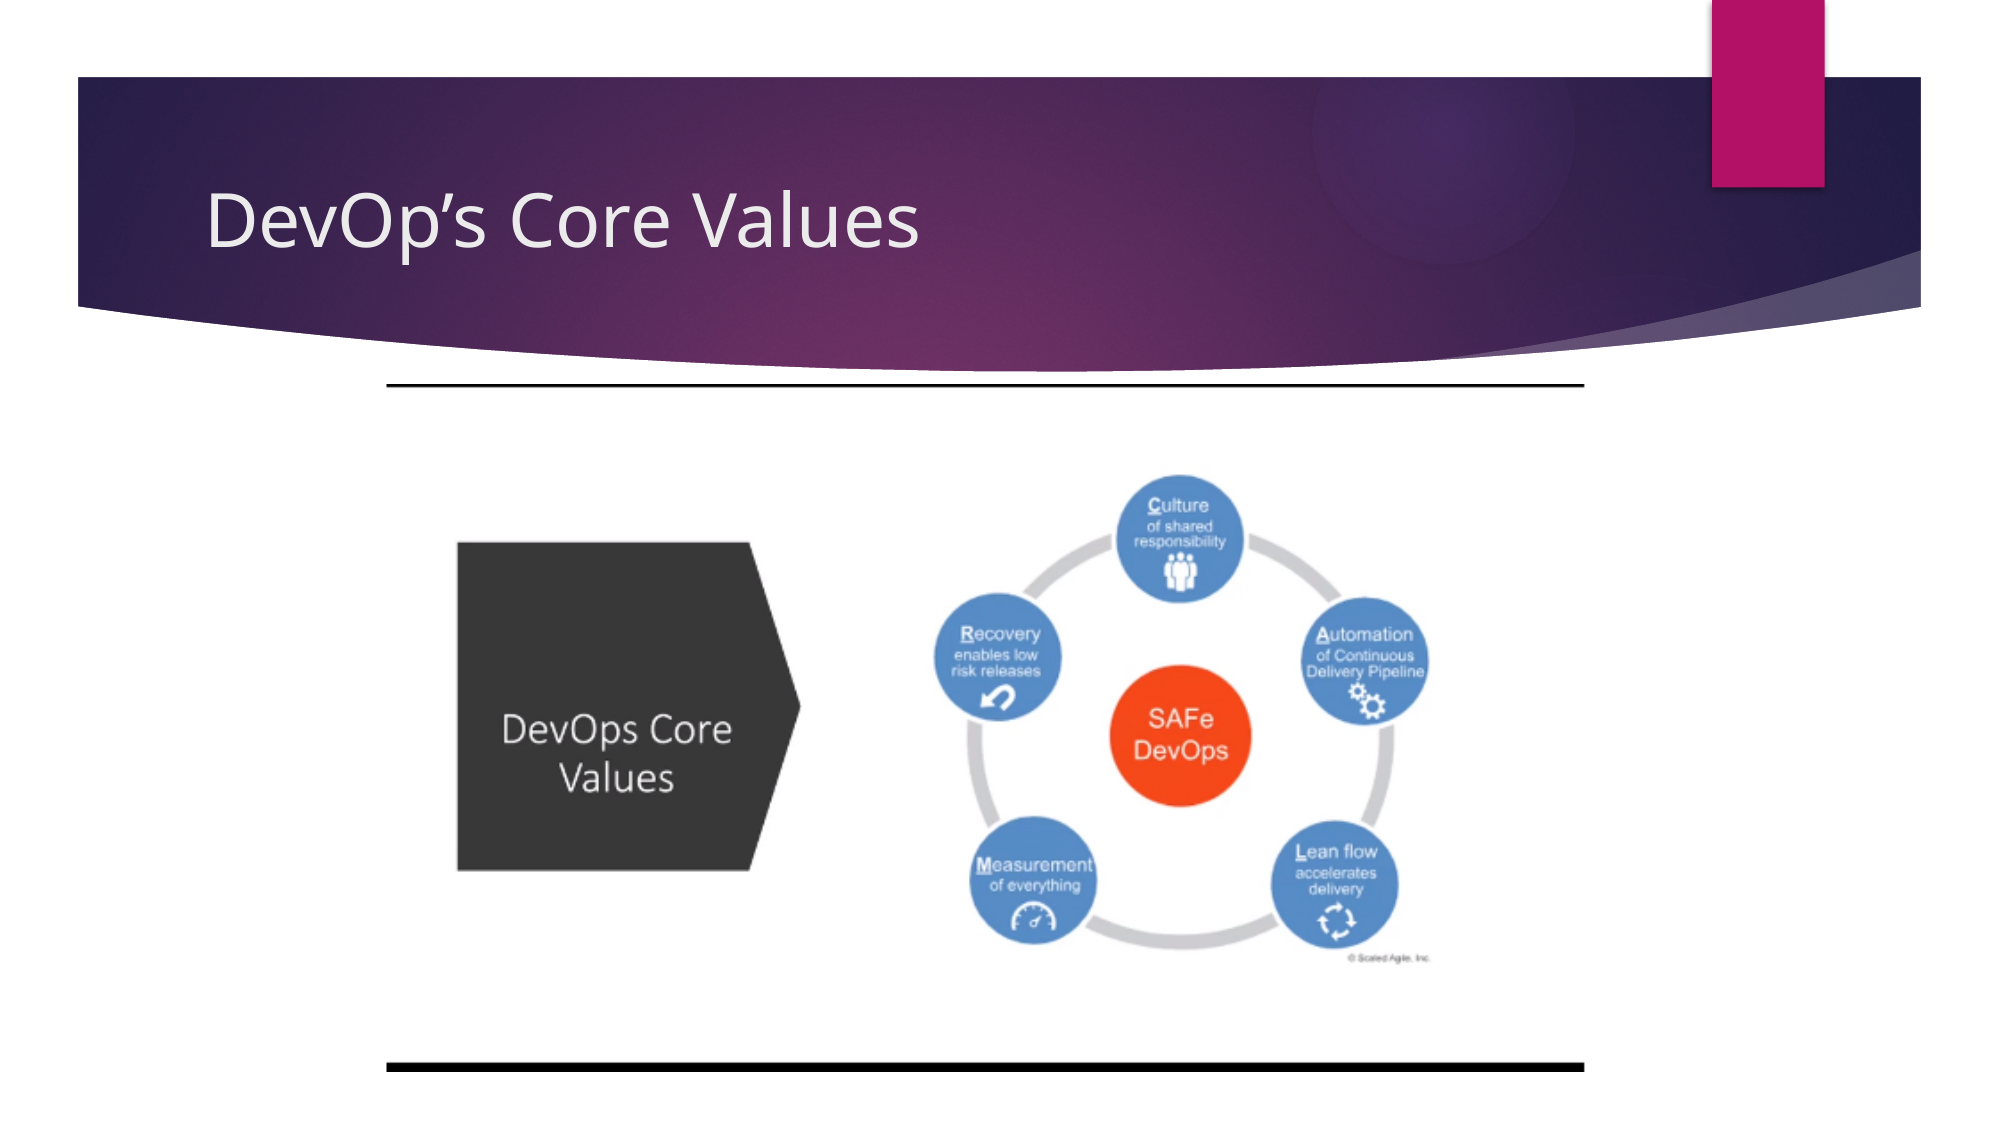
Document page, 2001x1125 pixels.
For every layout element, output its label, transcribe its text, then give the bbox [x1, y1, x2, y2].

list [378, 384, 1688, 1073]
title DevOp’s Core Values [189, 159, 1627, 276]
